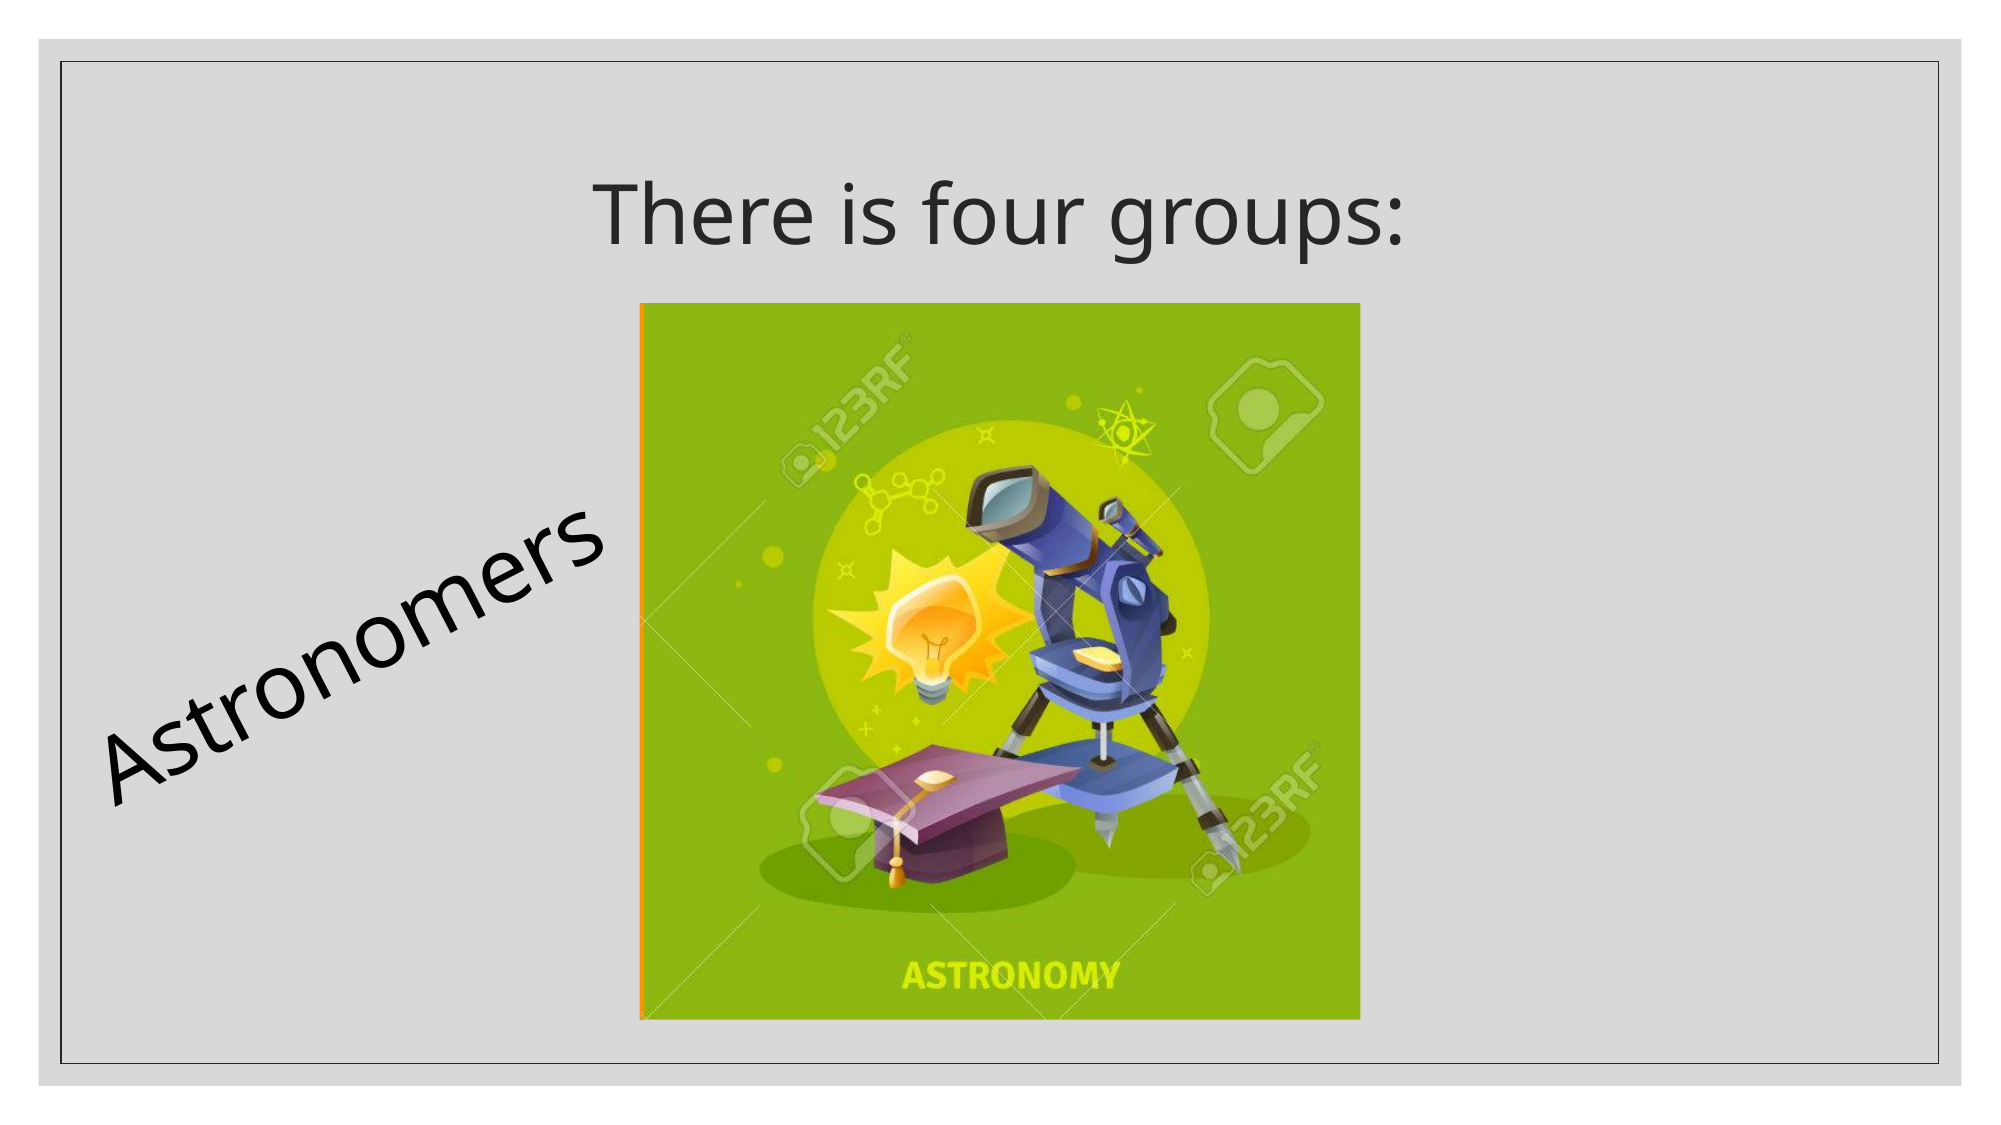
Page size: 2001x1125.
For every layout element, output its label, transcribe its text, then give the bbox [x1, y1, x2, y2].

title There is four groups: [174, 105, 1825, 331]
picture [639, 303, 1361, 1020]
text_box Astronomers [56, 442, 633, 837]
